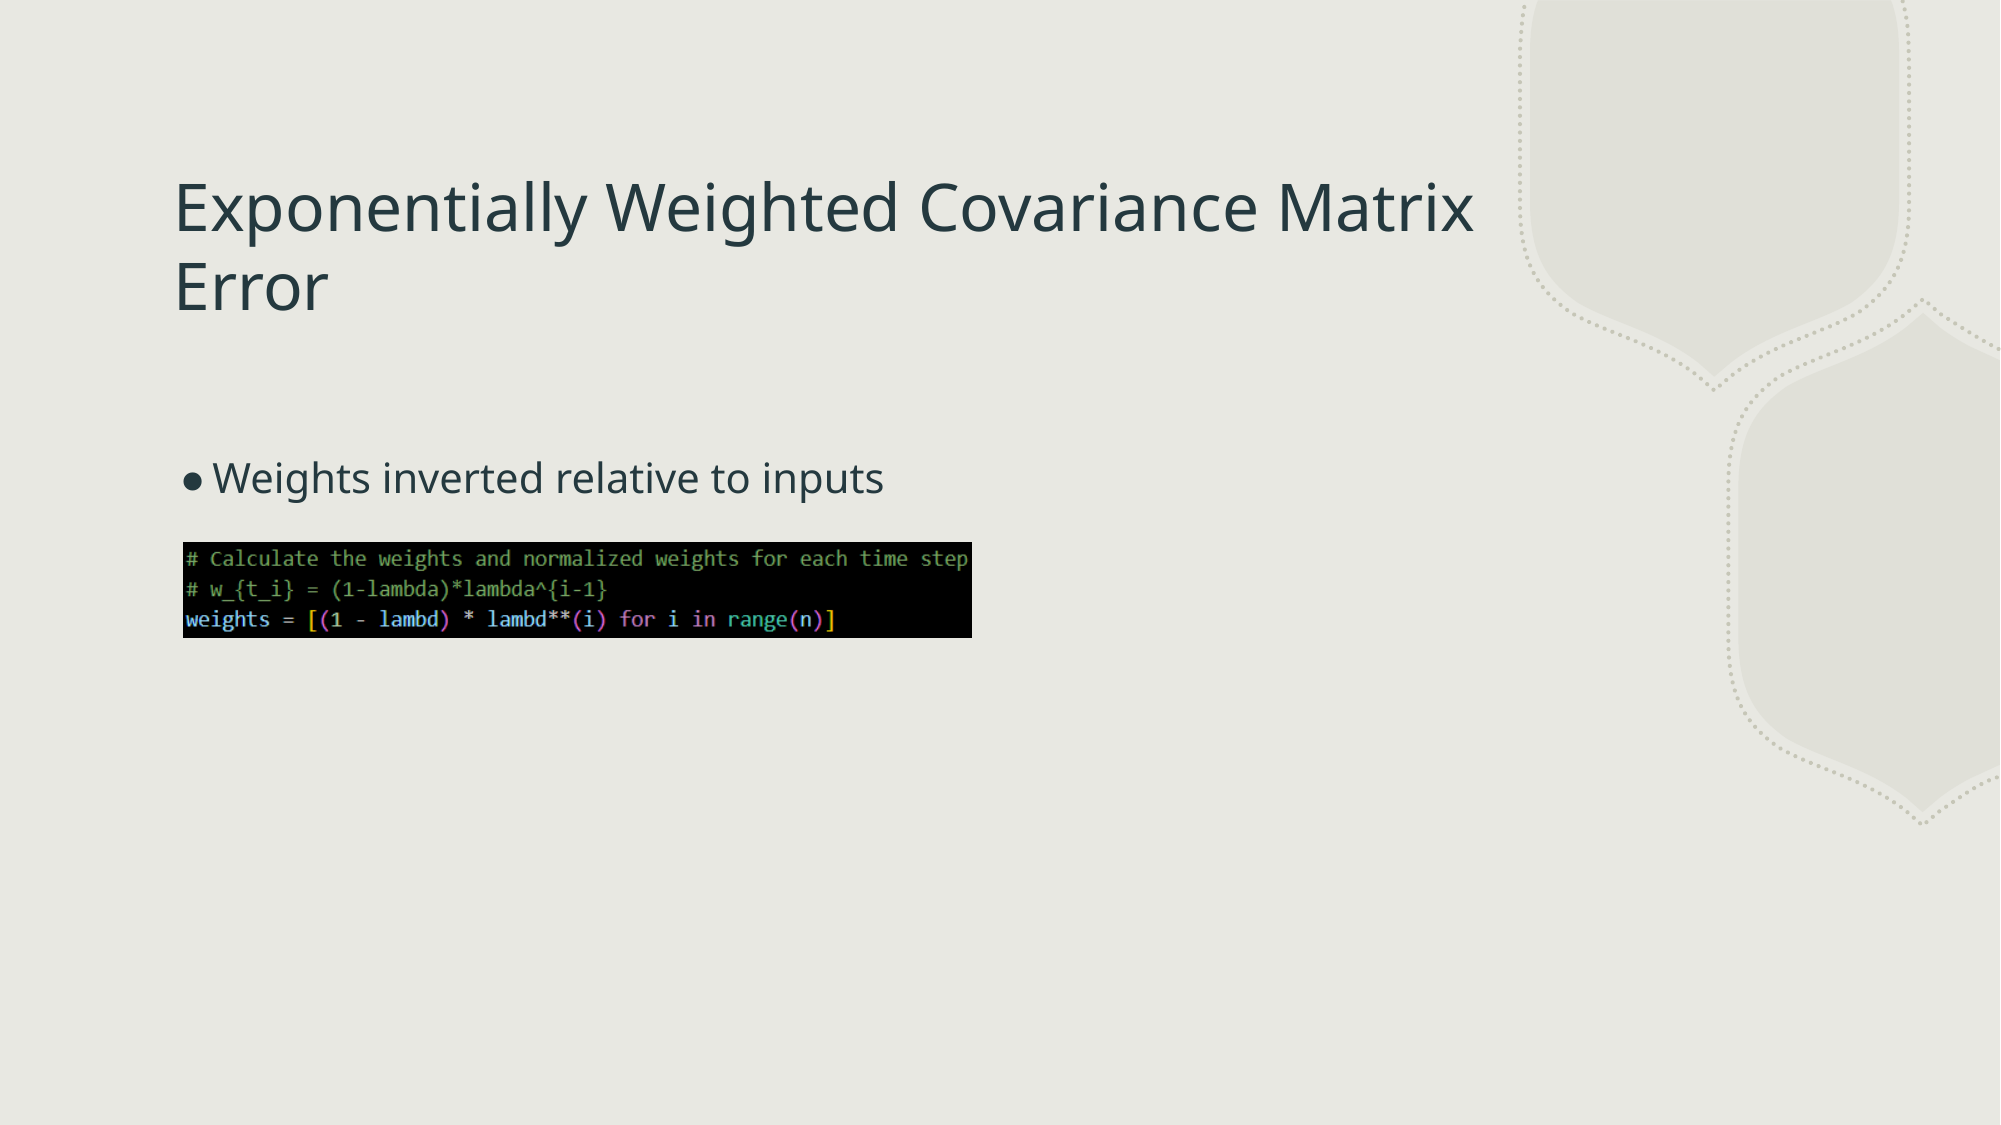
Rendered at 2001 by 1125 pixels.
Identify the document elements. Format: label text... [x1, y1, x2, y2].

list Weights inverted relative to inputs [158, 368, 1648, 968]
picture [183, 542, 972, 638]
title Exponentially Weighted Covariance Matrix Error [158, 157, 1648, 332]
